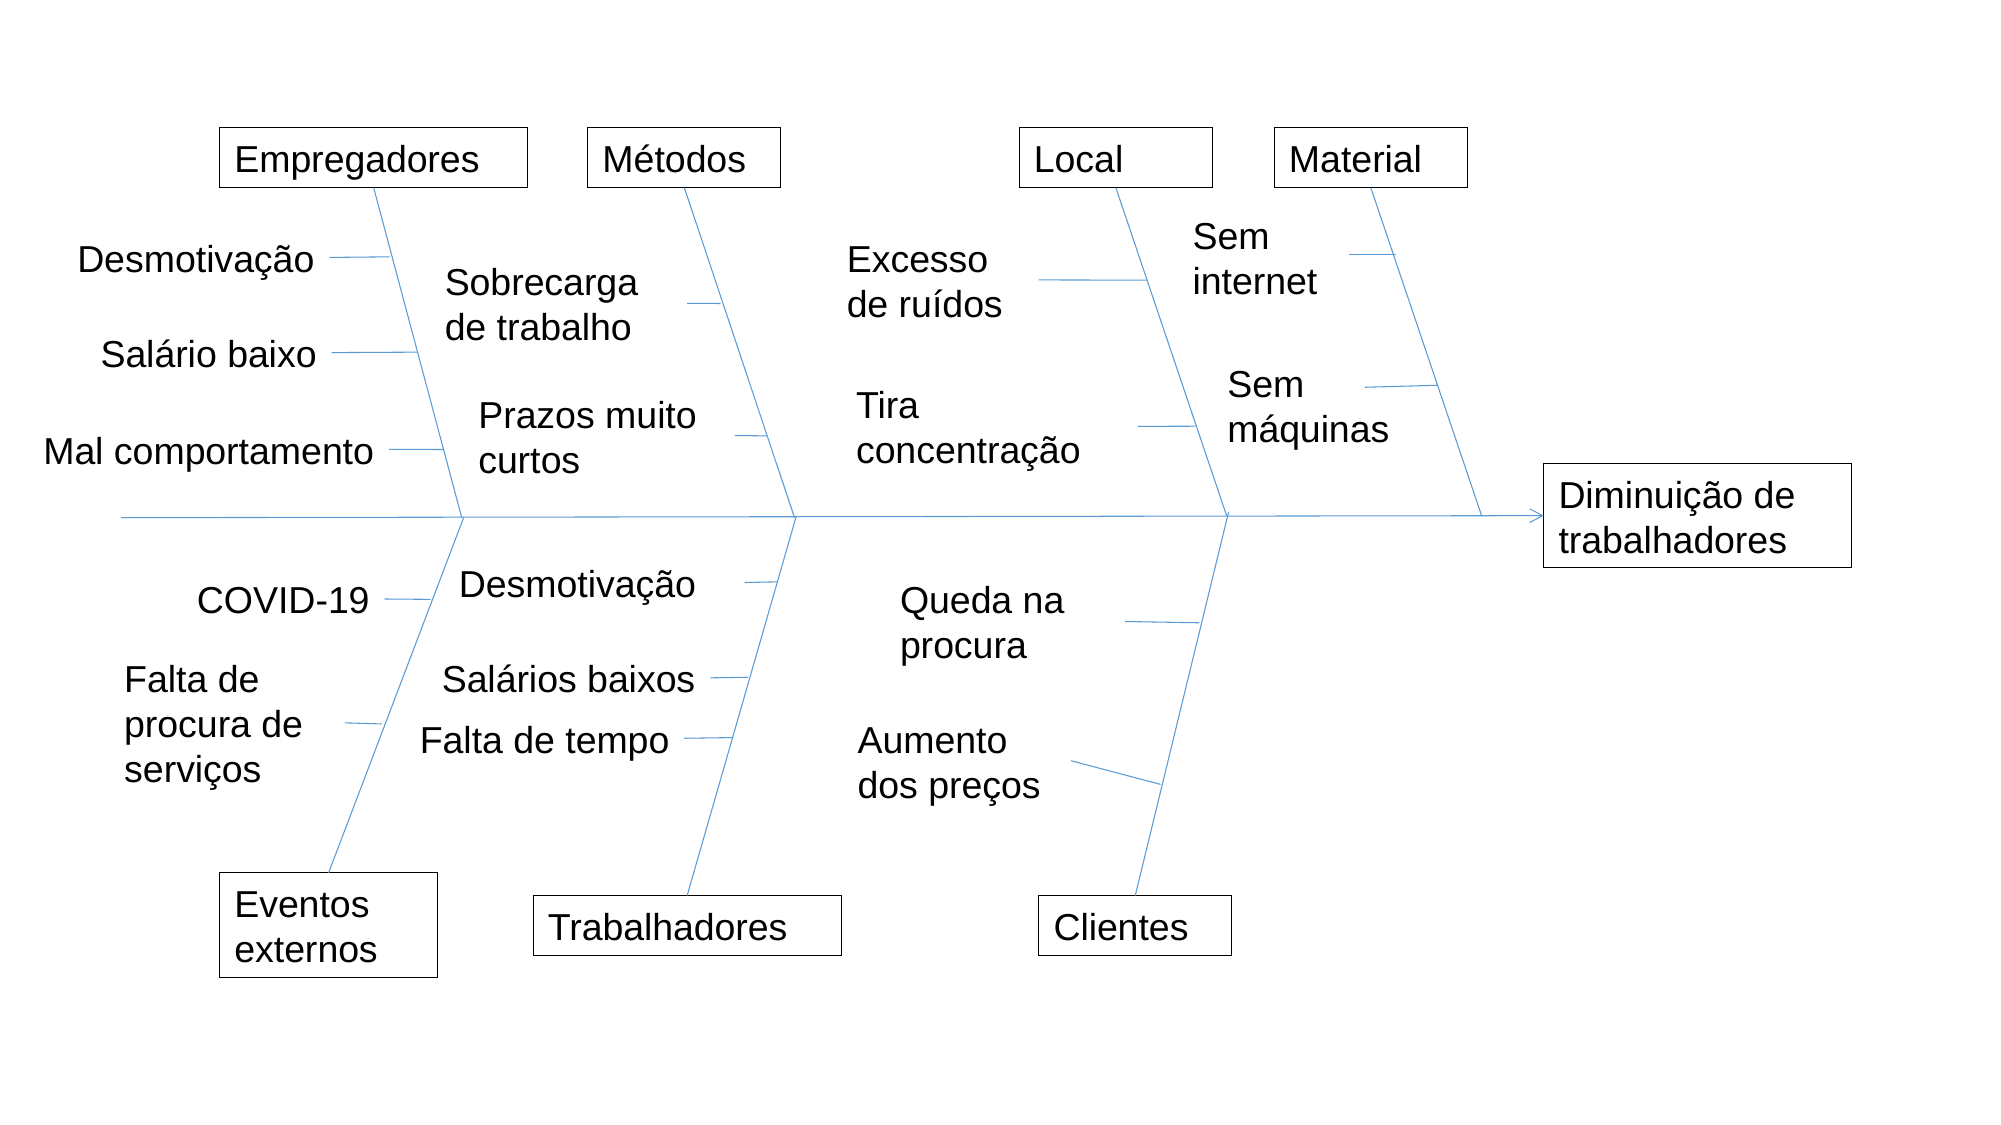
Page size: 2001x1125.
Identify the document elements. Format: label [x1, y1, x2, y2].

text_box [4, 127, 1852, 979]
